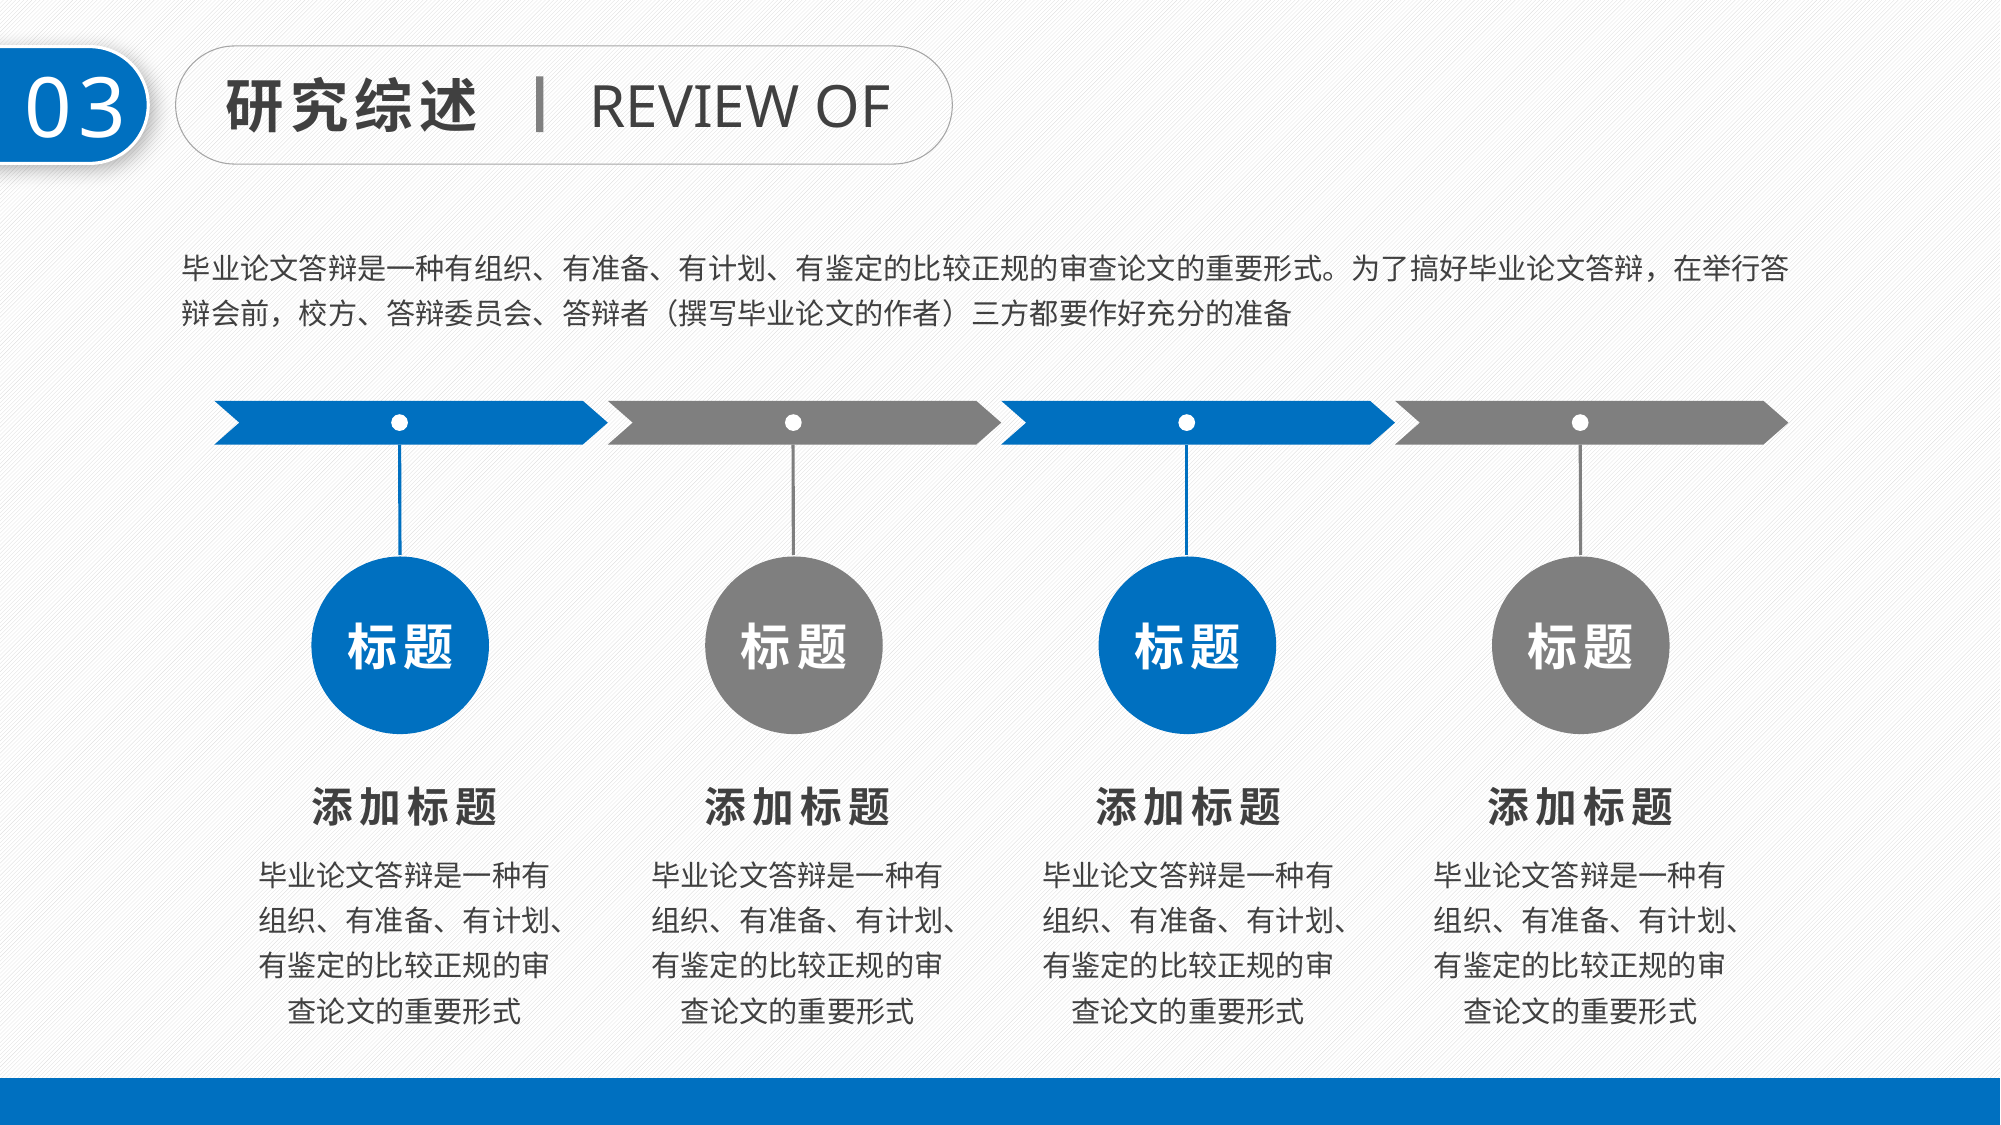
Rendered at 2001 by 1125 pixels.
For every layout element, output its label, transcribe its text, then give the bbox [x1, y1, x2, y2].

text_box REVIEW OF [574, 61, 906, 147]
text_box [635, 773, 960, 1038]
text_box [174, 44, 954, 166]
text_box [1491, 445, 1670, 734]
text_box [214, 400, 607, 445]
text_box 毕业论文答辩是一种有组织、有准备、有计划、有鉴定的比较正规的审查论文的重要形式。为了搞好毕业论文答辩，在举行答辩会前，校方、答辩委员会、答辩者（撰写毕业论文的作者）三方都要作好充分的准备 [167, 232, 1833, 338]
text_box [535, 75, 545, 133]
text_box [1001, 400, 1394, 445]
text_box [242, 773, 567, 1038]
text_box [1098, 445, 1277, 734]
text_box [0, 46, 149, 164]
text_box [607, 400, 1001, 445]
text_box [311, 445, 489, 734]
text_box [705, 445, 883, 734]
text_box 研究综述 [210, 61, 506, 147]
text_box [0, 1077, 2000, 1125]
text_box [1394, 400, 1789, 445]
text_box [1418, 773, 1743, 1038]
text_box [1026, 773, 1351, 1038]
